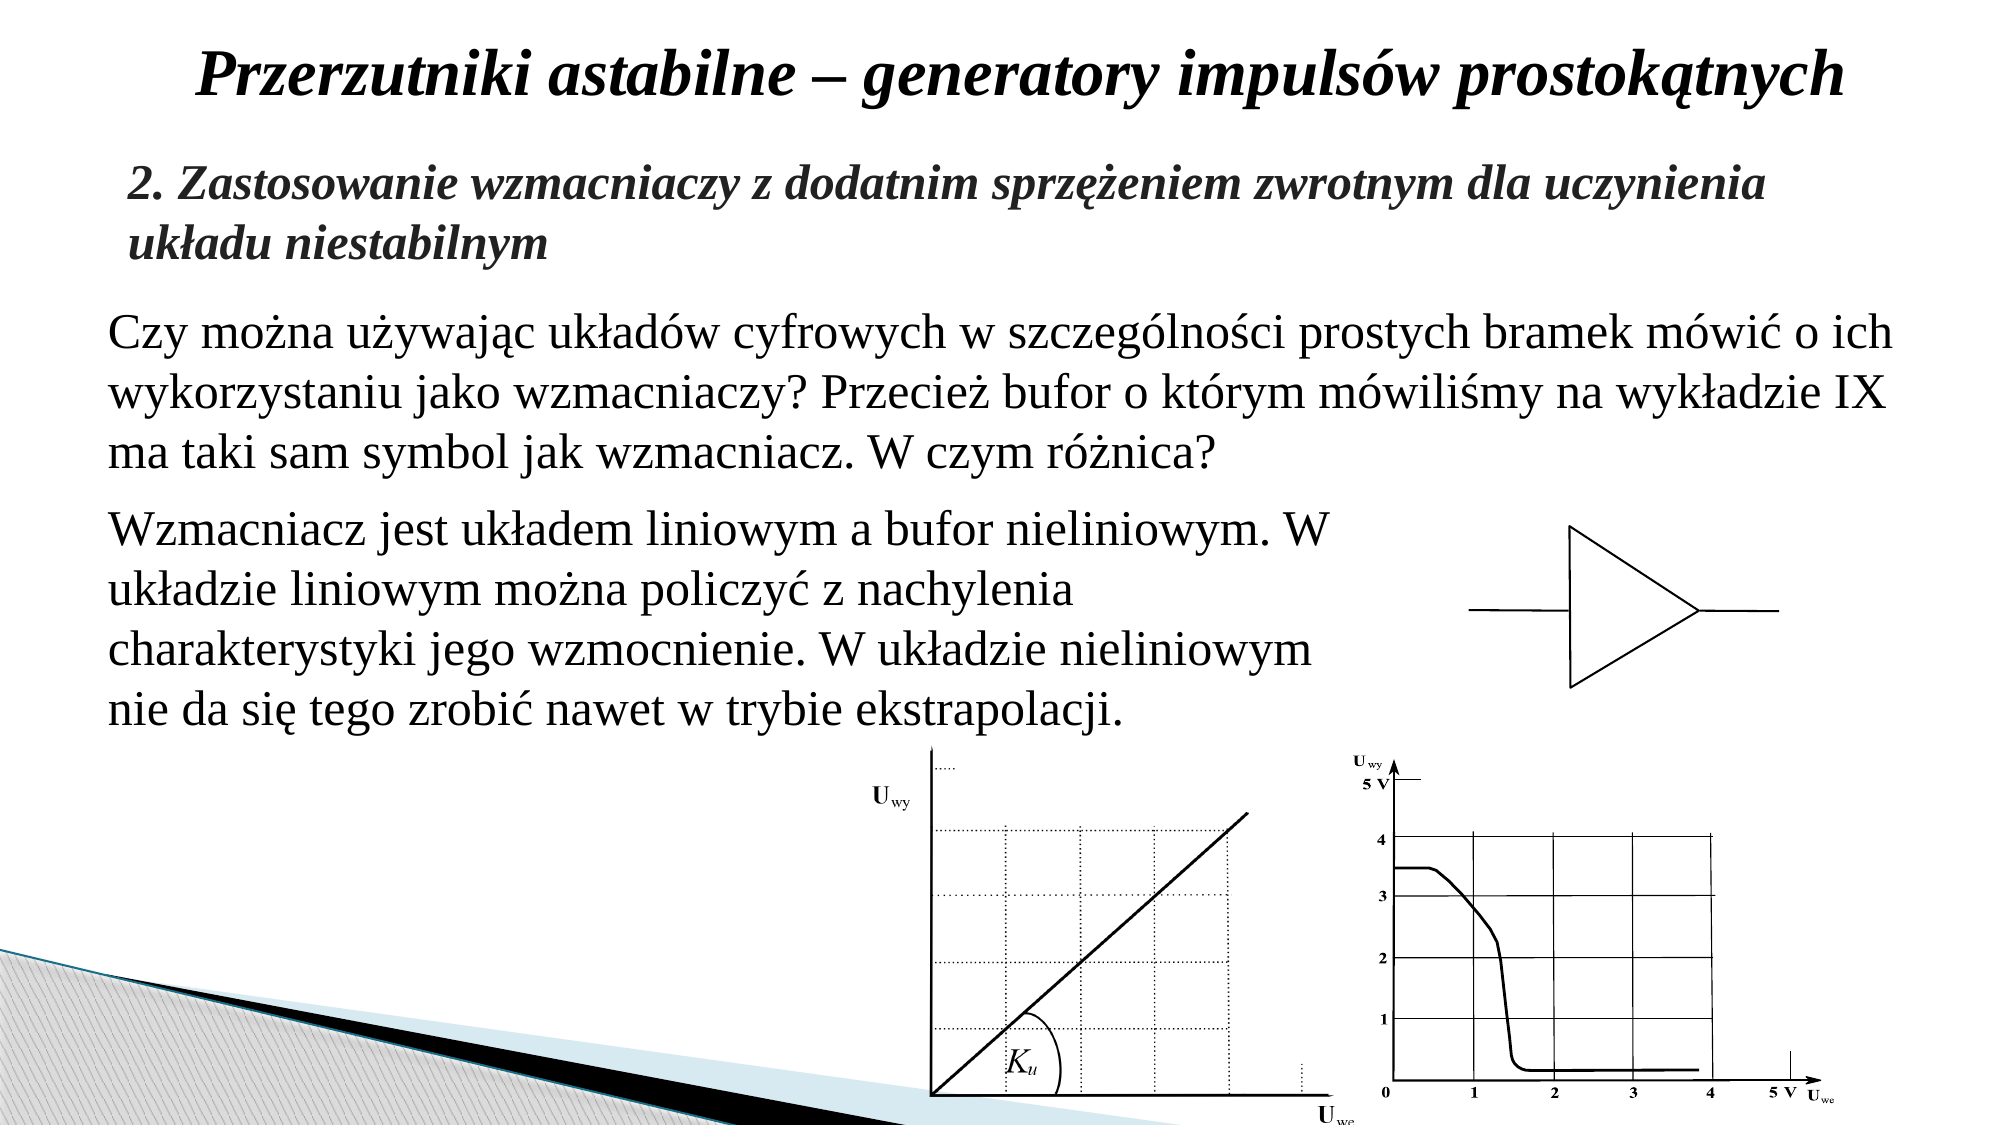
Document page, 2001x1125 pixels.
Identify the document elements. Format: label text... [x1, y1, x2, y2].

text_box Przerzutniki astabilne – generatory impulsów prostokątnych [180, 21, 1881, 117]
text_box Czy można używając układów cyfrowych w szczególności prostych bramek mówić o ich wykorzystaniu jako wzmacniaczy? Przecież bufor o którym mówiliśmy na wykładzie IX ma taki sam symbol jak wzmacniacz. W czym różnica? [93, 291, 1946, 486]
picture [1468, 524, 1785, 695]
text_box 2. Zastosowanie wzmacniaczy z dodatnim sprzężeniem zwrotnym dla uczynienia układu niestabilnym [113, 142, 1828, 277]
picture [871, 745, 1835, 1125]
text_box Wzmacniacz jest układem liniowym a bufor nieliniowym. W układzie liniowym można policzyć z nachylenia charakterystyki jego wzmocnienie. W układzie nieliniowym nie da się tego zrobić nawet w trybie ekstrapolacji. [93, 488, 1354, 743]
